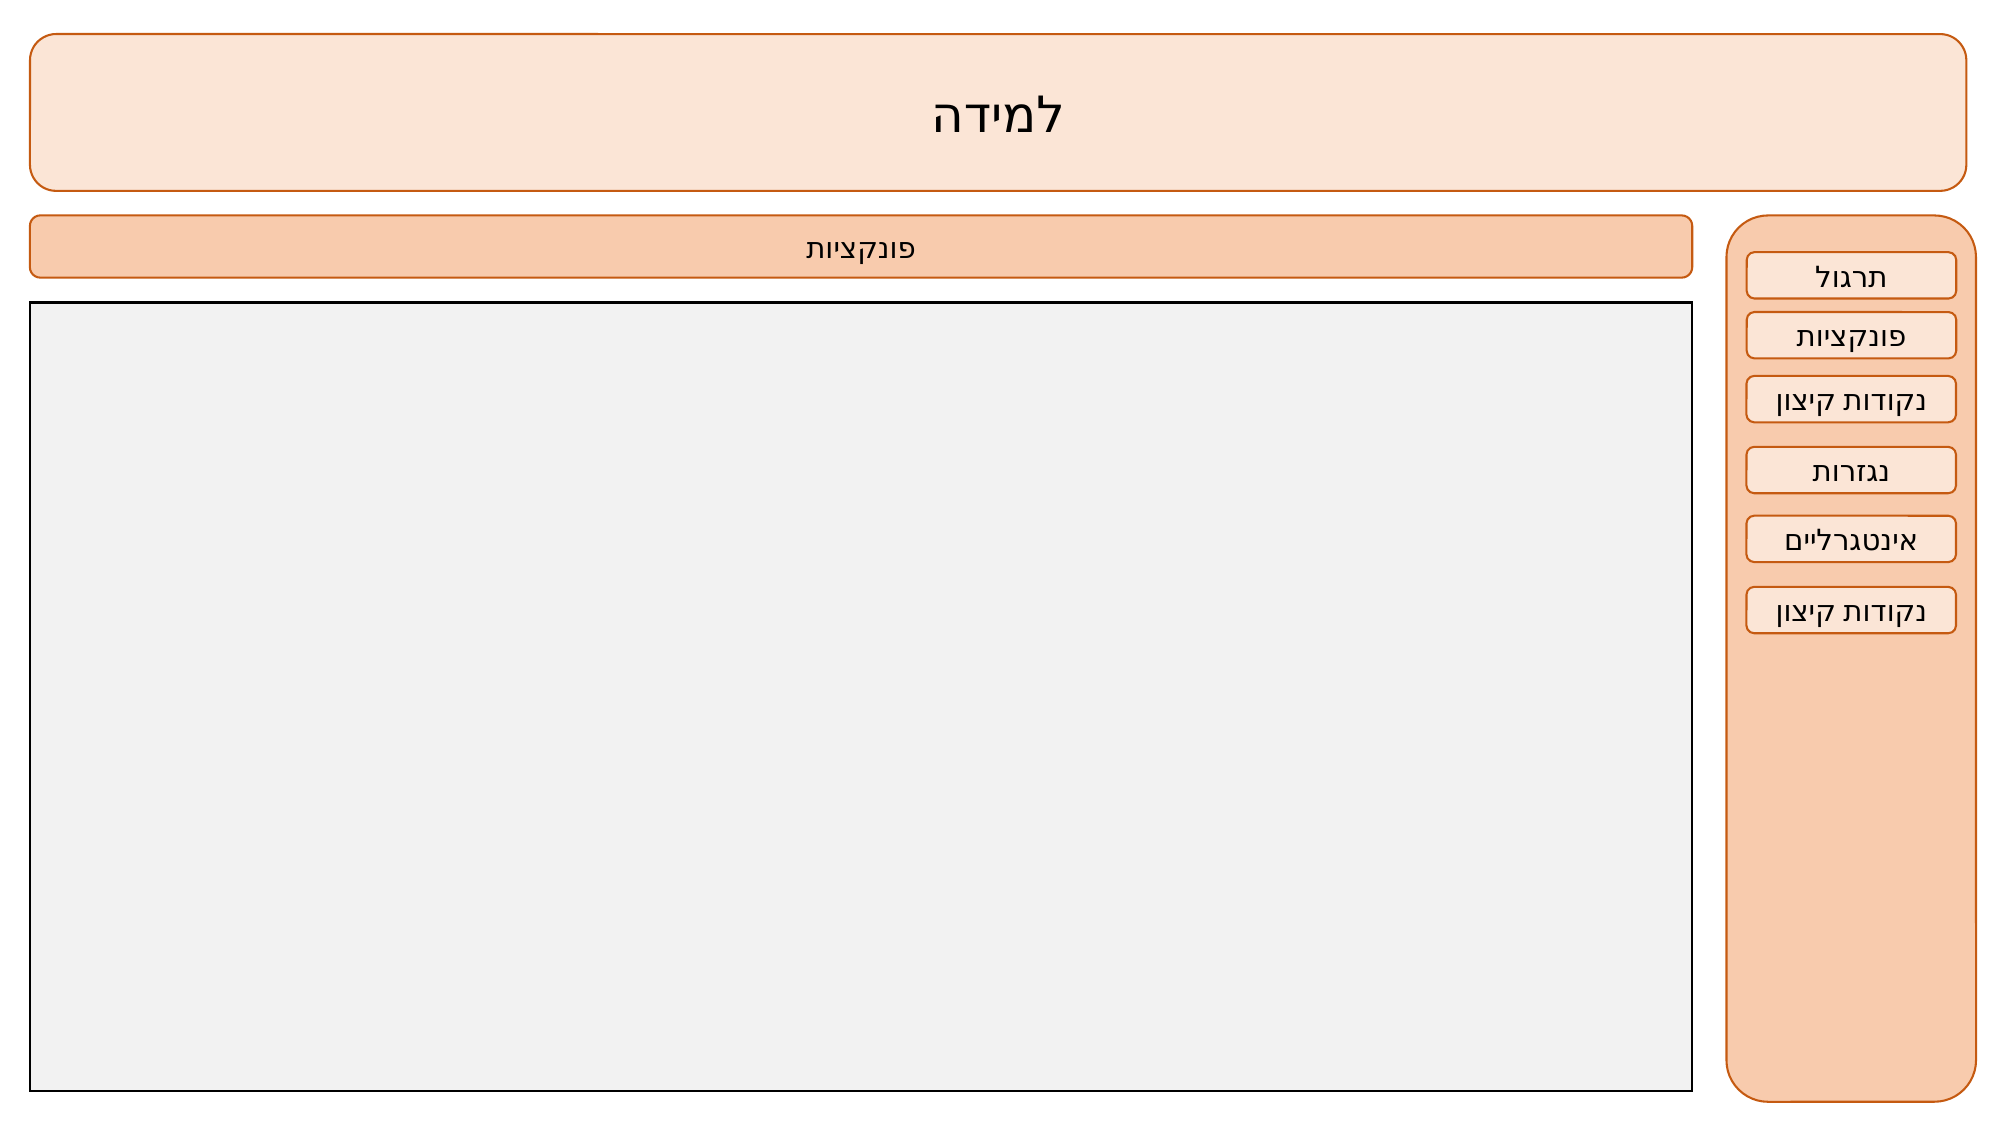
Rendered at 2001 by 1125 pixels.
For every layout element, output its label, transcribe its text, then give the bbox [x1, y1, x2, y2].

text_box אינטגרליים [1745, 514, 1958, 564]
text_box פונקציות [28, 214, 1694, 279]
text_box פונקציות [1745, 310, 1958, 360]
text_box נגזרות [1745, 445, 1958, 495]
text_box למידה [28, 32, 1968, 192]
text_box תרגול [1745, 251, 1958, 300]
text_box [29, 301, 1693, 1092]
text_box נקודות קיצון [1745, 585, 1958, 635]
text_box [1725, 214, 1978, 1103]
text_box נקודות קיצון [1745, 374, 1958, 424]
